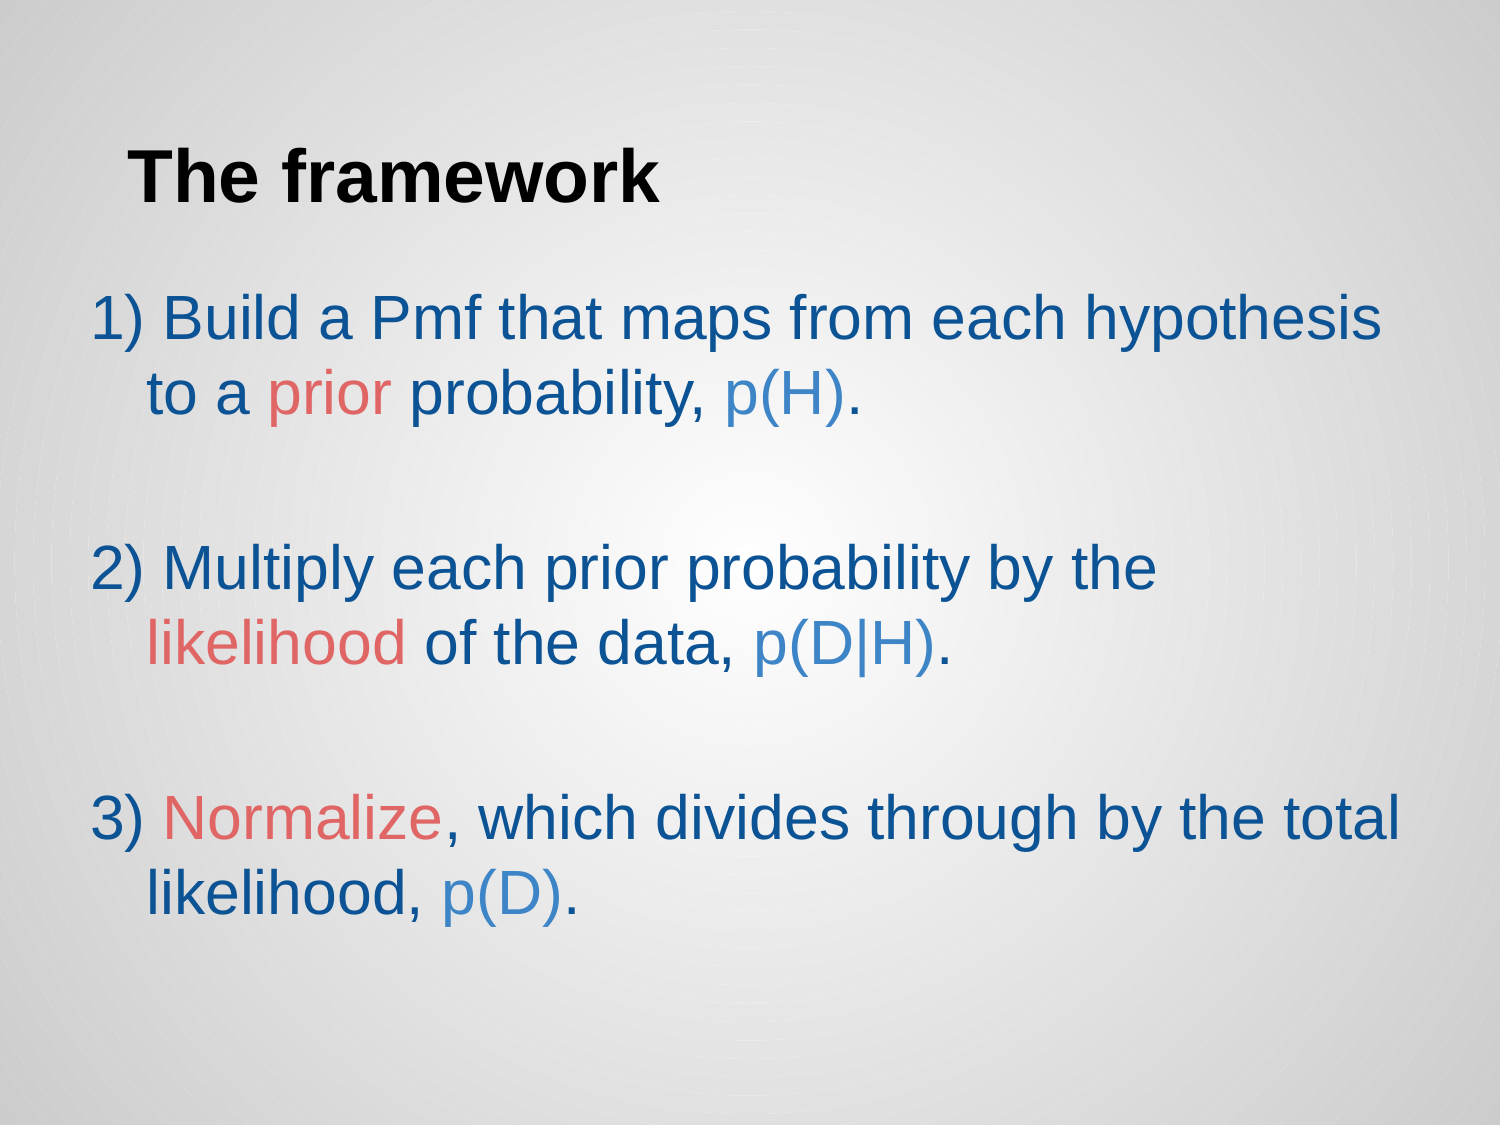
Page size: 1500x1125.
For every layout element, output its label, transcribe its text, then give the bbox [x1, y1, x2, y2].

list 1) Build a Pmf that maps from each hypothesis to a prior probability, p(H). 2) Multiply each prior probability by the likelihood of the data, p(D|H). 3) Normalize, which divides through by the total likelihood, p(D). [75, 262, 1425, 1078]
title The framework [75, 45, 1425, 233]
